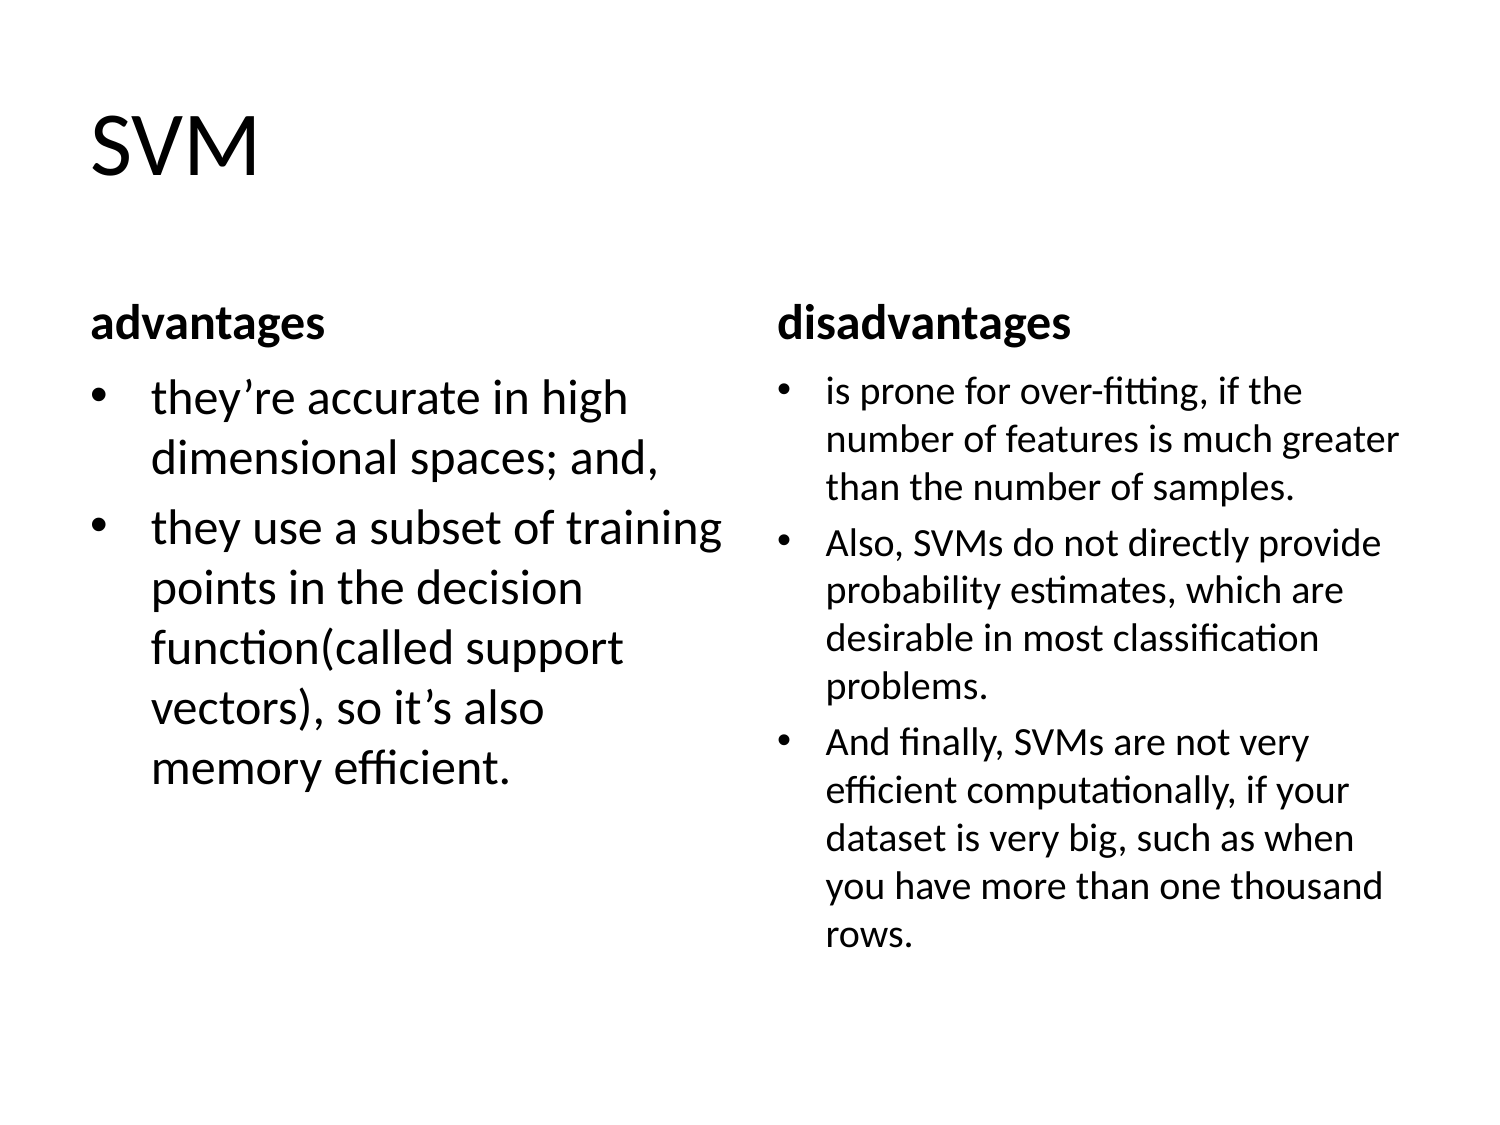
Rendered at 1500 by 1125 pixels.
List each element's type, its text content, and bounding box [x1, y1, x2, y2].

list they’re accurate in high dimensional spaces; and, they use a subset of training points in the decision function(called support vectors), so it’s also memory efficient. [75, 356, 738, 1005]
list disadvantages [761, 251, 1425, 356]
list is prone for over-fitting, if the number of features is much greater than the number of samples. Also, SVMs do not directly provide probability estimates, which are desirable in most classification problems. And finally, SVMs are not very efficient computationally, if your dataset is very big, such as when you have more than one thousand rows. [761, 356, 1425, 1005]
list advantages [75, 251, 738, 356]
title SVM [75, 45, 1425, 233]
